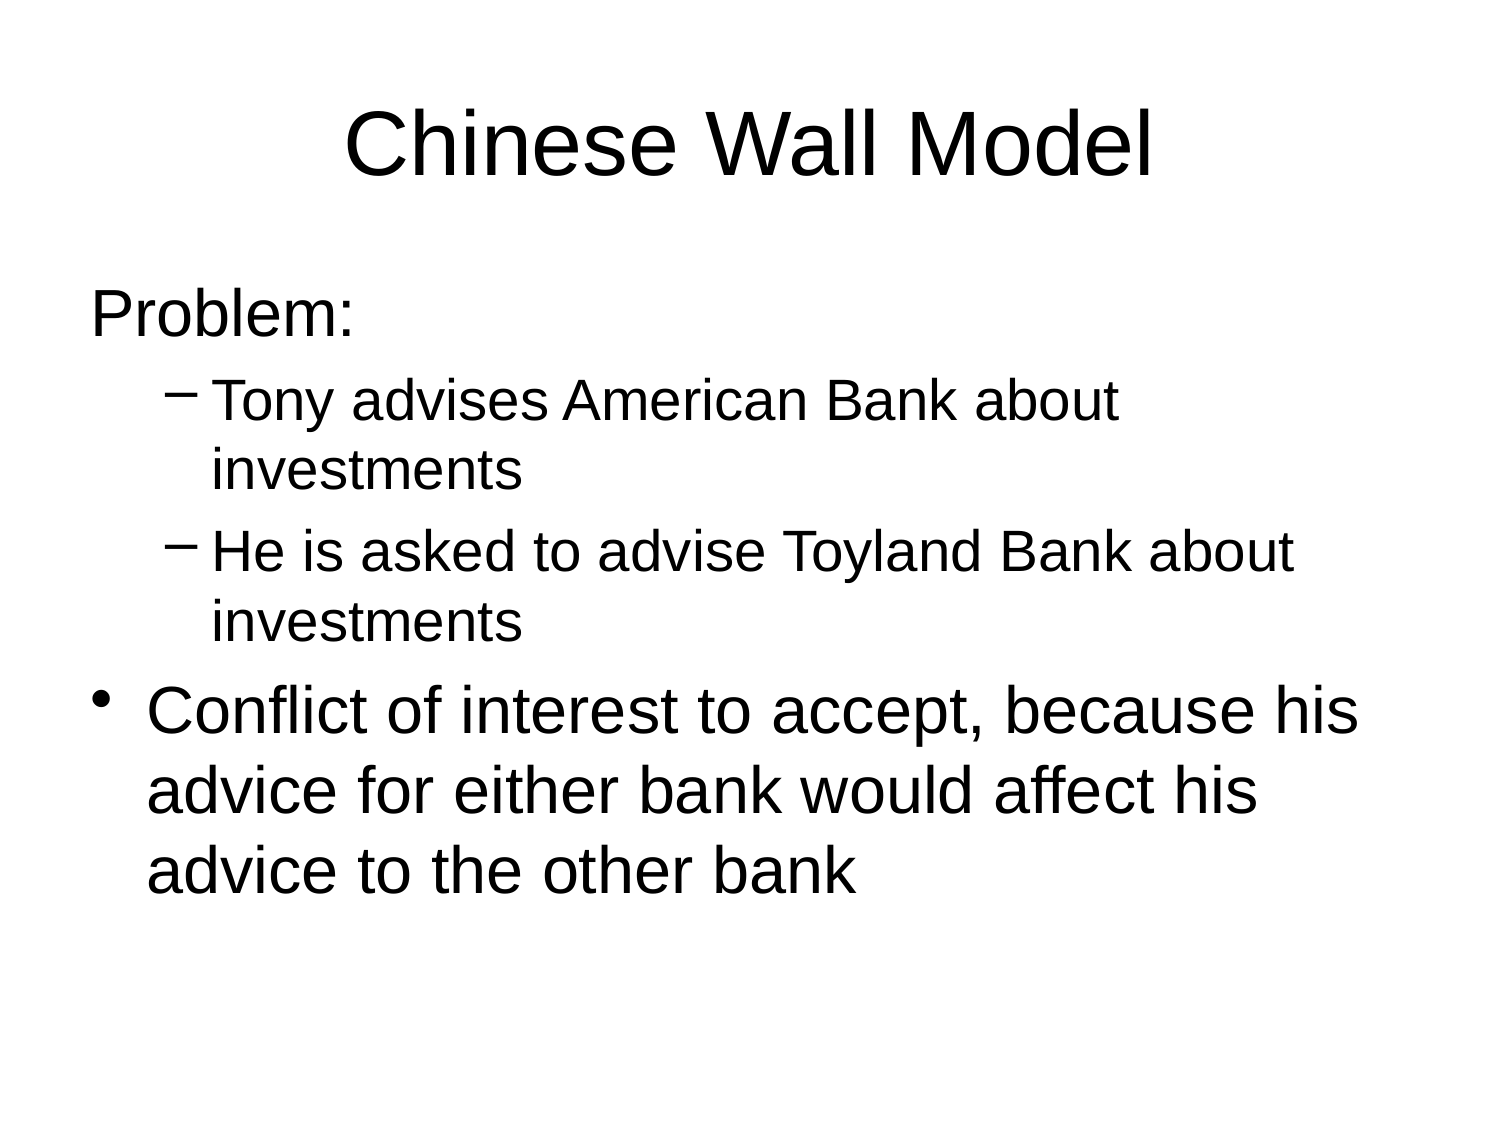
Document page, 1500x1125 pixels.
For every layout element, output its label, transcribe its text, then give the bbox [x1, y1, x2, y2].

list Problem: Tony advises American Bank about investments He is asked to advise Toyland Bank about investments Conflict of interest to accept, because his advice for either bank would affect his advice to the other bank [75, 262, 1425, 1005]
title Chinese Wall Model [75, 45, 1425, 233]
